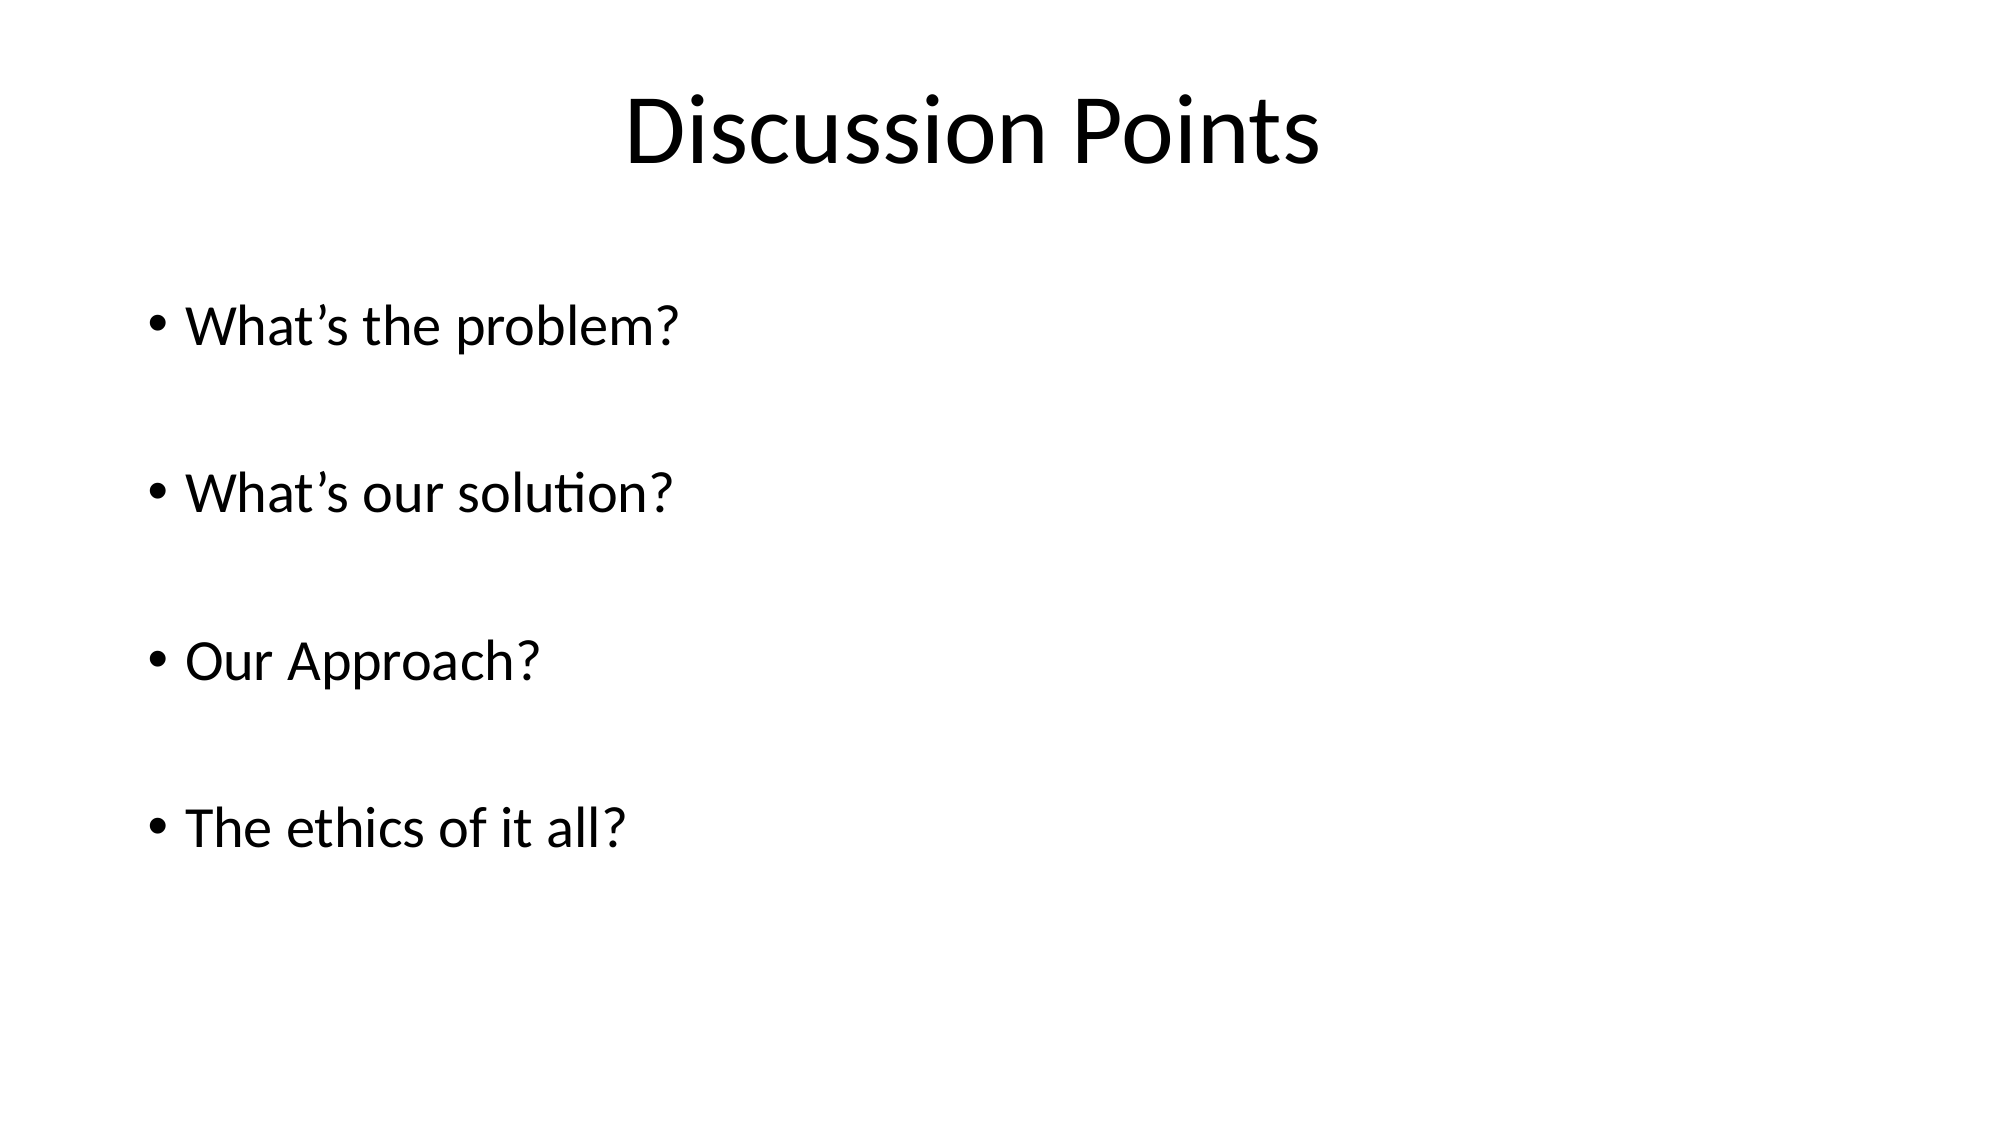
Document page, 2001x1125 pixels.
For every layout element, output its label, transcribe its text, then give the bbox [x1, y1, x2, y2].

text_box Discussion Points [132, 55, 1814, 191]
list What’s the problem? What’s our solution? Our Approach? The ethics of it all? [132, 287, 1858, 1045]
